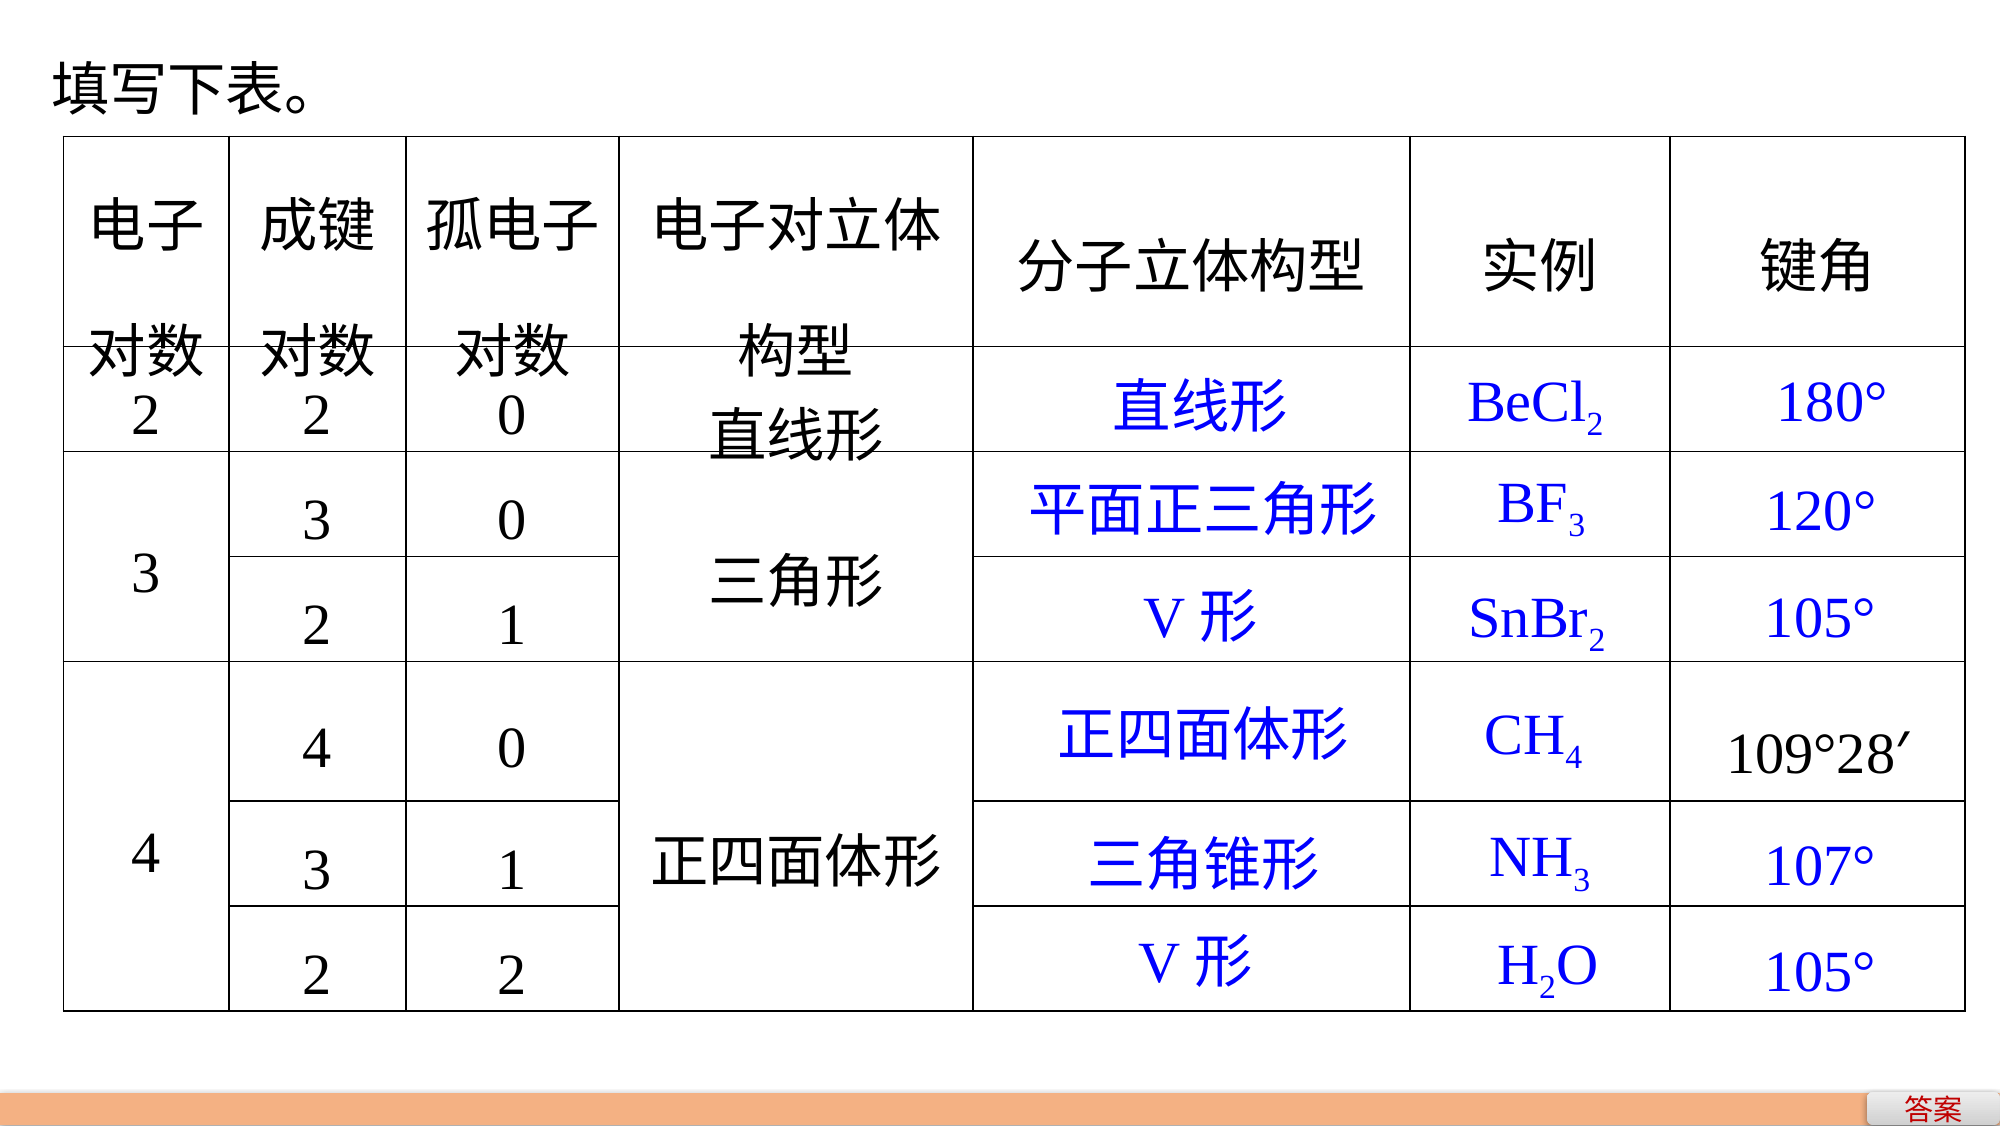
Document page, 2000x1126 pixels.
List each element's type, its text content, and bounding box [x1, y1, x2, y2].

table_cell 2 [230, 557, 405, 661]
table_cell [1411, 557, 1669, 661]
text_box H2O [1482, 918, 1614, 1013]
table_header 分子立体构型 [974, 137, 1409, 346]
text_box 正四面体形 [1043, 689, 1365, 775]
table_cell [974, 557, 1409, 661]
table_cell [1411, 452, 1669, 556]
table_header 电子对数 [64, 137, 228, 346]
table_header 实例 [1411, 137, 1669, 346]
table_cell [1411, 907, 1669, 1010]
text_box 107° [1750, 819, 1891, 905]
table_cell 1 [407, 802, 618, 905]
text_box 三角锥形 [1072, 819, 1336, 905]
text_box SnBr2 [1453, 571, 1621, 666]
table_cell [1411, 347, 1669, 451]
text_box 平面正三角形 [1013, 465, 1394, 550]
text_box 填写下表。 [31, 7, 1900, 133]
text_box 105° [1750, 925, 1891, 1011]
table_cell 1 [407, 557, 618, 661]
table_cell 2 [230, 347, 405, 451]
text_box CH4 [1469, 688, 1598, 784]
table_header 孤电子对数 [407, 137, 618, 346]
table_cell 4 [64, 662, 228, 1010]
table_cell [1671, 802, 1964, 905]
text_box 180° [1761, 355, 1903, 441]
table_cell 3 [230, 452, 405, 556]
table_cell 109°28′ [1671, 662, 1964, 800]
text_box 直线形 [1098, 361, 1303, 447]
table_cell 0 [407, 452, 618, 556]
table_header 电子对立体构型 [620, 137, 972, 346]
table_header 键角 [1671, 137, 1964, 346]
table_cell [974, 662, 1409, 800]
table_cell [974, 452, 1409, 556]
table_cell 3 [64, 452, 228, 661]
table_cell 0 [407, 347, 618, 451]
table_cell [1671, 347, 1964, 451]
table_cell 0 [407, 662, 618, 800]
text_box BeCl2 [1452, 355, 1619, 450]
table_cell 三角形 [620, 452, 972, 661]
text_box NH3 [1474, 810, 1606, 906]
table_cell [1671, 452, 1964, 556]
table_cell 2 [230, 907, 405, 1010]
table_cell [974, 907, 1409, 1010]
table_cell 2 [64, 347, 228, 451]
table_cell [974, 347, 1409, 451]
table_cell 4 [230, 662, 405, 800]
table_cell [1671, 907, 1964, 1010]
table_cell 直线形 [620, 347, 972, 451]
text_box 105° [1750, 571, 1891, 656]
text_box [0, 1092, 1866, 1126]
table_cell [1411, 662, 1669, 800]
table_cell 2 [407, 907, 618, 1010]
text_box V形 [1123, 917, 1268, 1002]
table_cell [974, 802, 1409, 905]
table_cell [1411, 802, 1669, 905]
text_box 答案 [1866, 1091, 2000, 1126]
table_header 成键对数 [230, 137, 405, 346]
table_cell 3 [230, 802, 405, 905]
text_box V形 [1128, 571, 1273, 656]
table_cell [1671, 557, 1964, 661]
table_cell 正四面体形 [620, 662, 972, 1010]
text_box 120° [1750, 465, 1892, 550]
text_box BF3 [1482, 456, 1601, 551]
